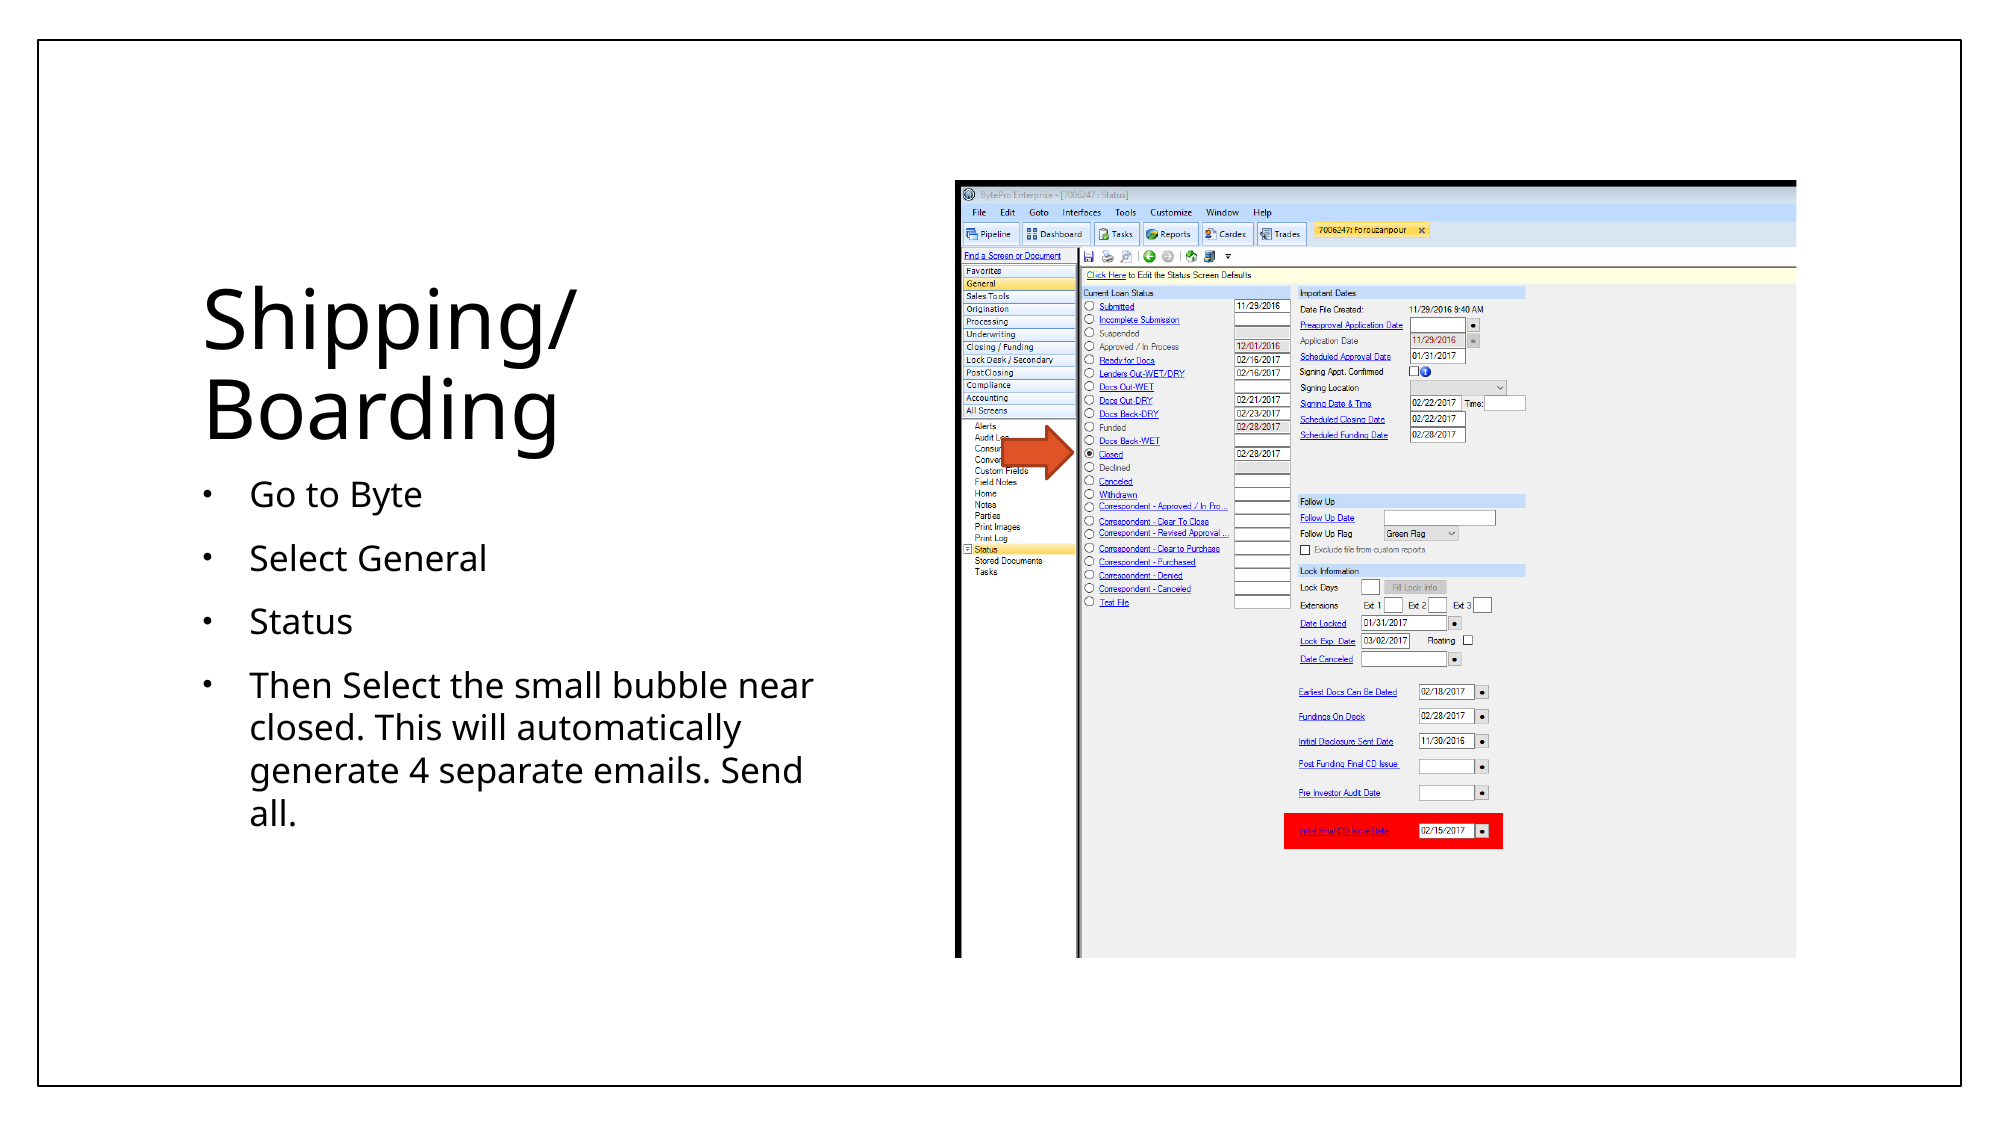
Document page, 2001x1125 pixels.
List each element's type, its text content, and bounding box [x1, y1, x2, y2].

title Shipping/Boarding [187, 179, 789, 464]
picture [795, 169, 1797, 958]
list Go to Byte Select General Status Then Select the small bubble near closed. This will automatically generate 4 separate emails. Send all. [187, 464, 789, 938]
